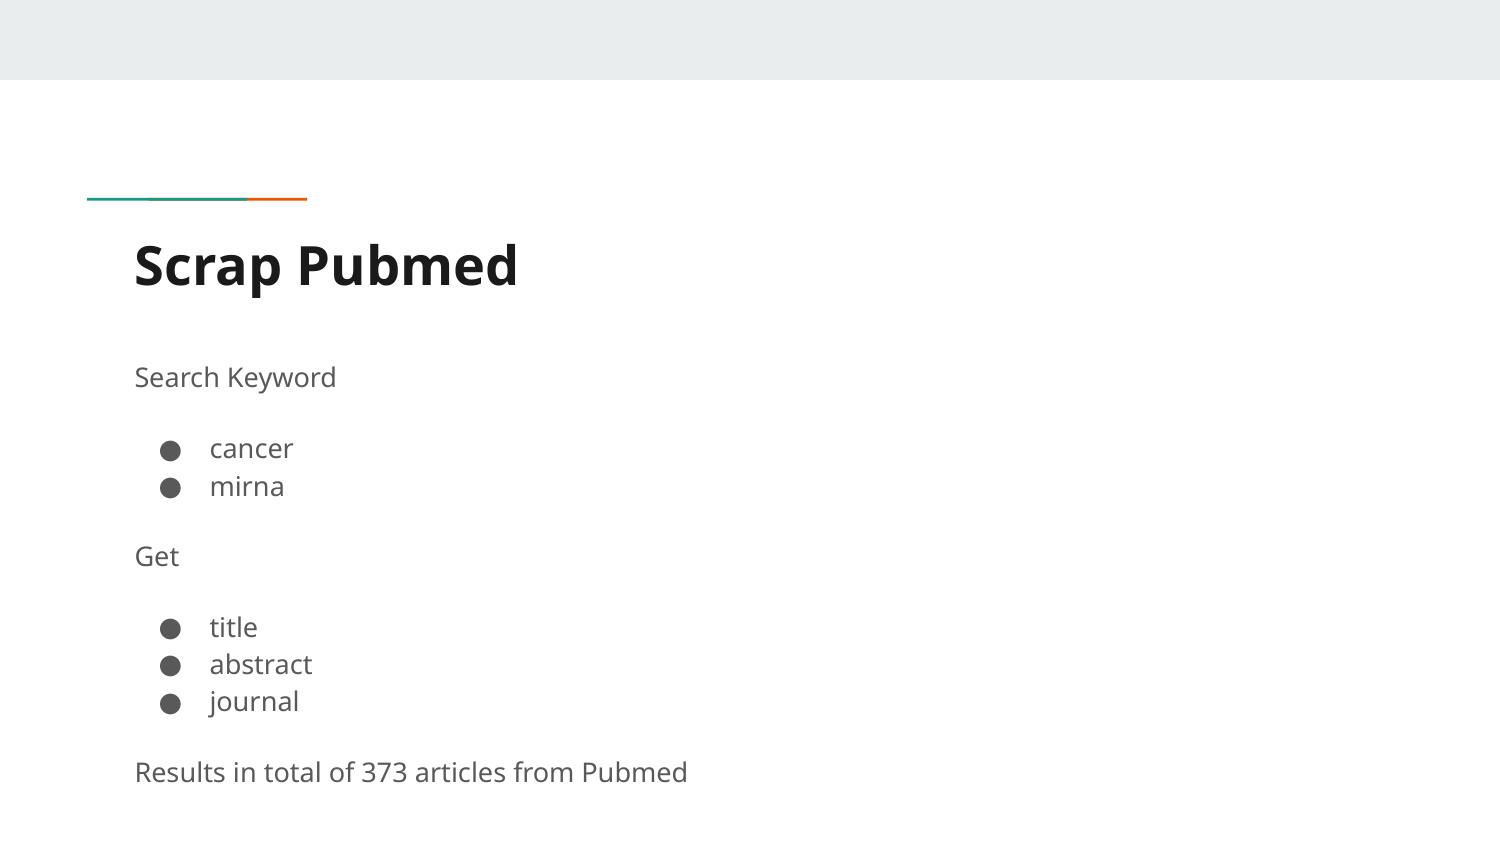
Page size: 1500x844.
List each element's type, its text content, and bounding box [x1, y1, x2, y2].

title Scrap Pubmed [119, 216, 1381, 305]
list Search Keyword cancer mirna Get title abstract journal Results in total of 373 articles from Pubmed [119, 341, 1381, 712]
